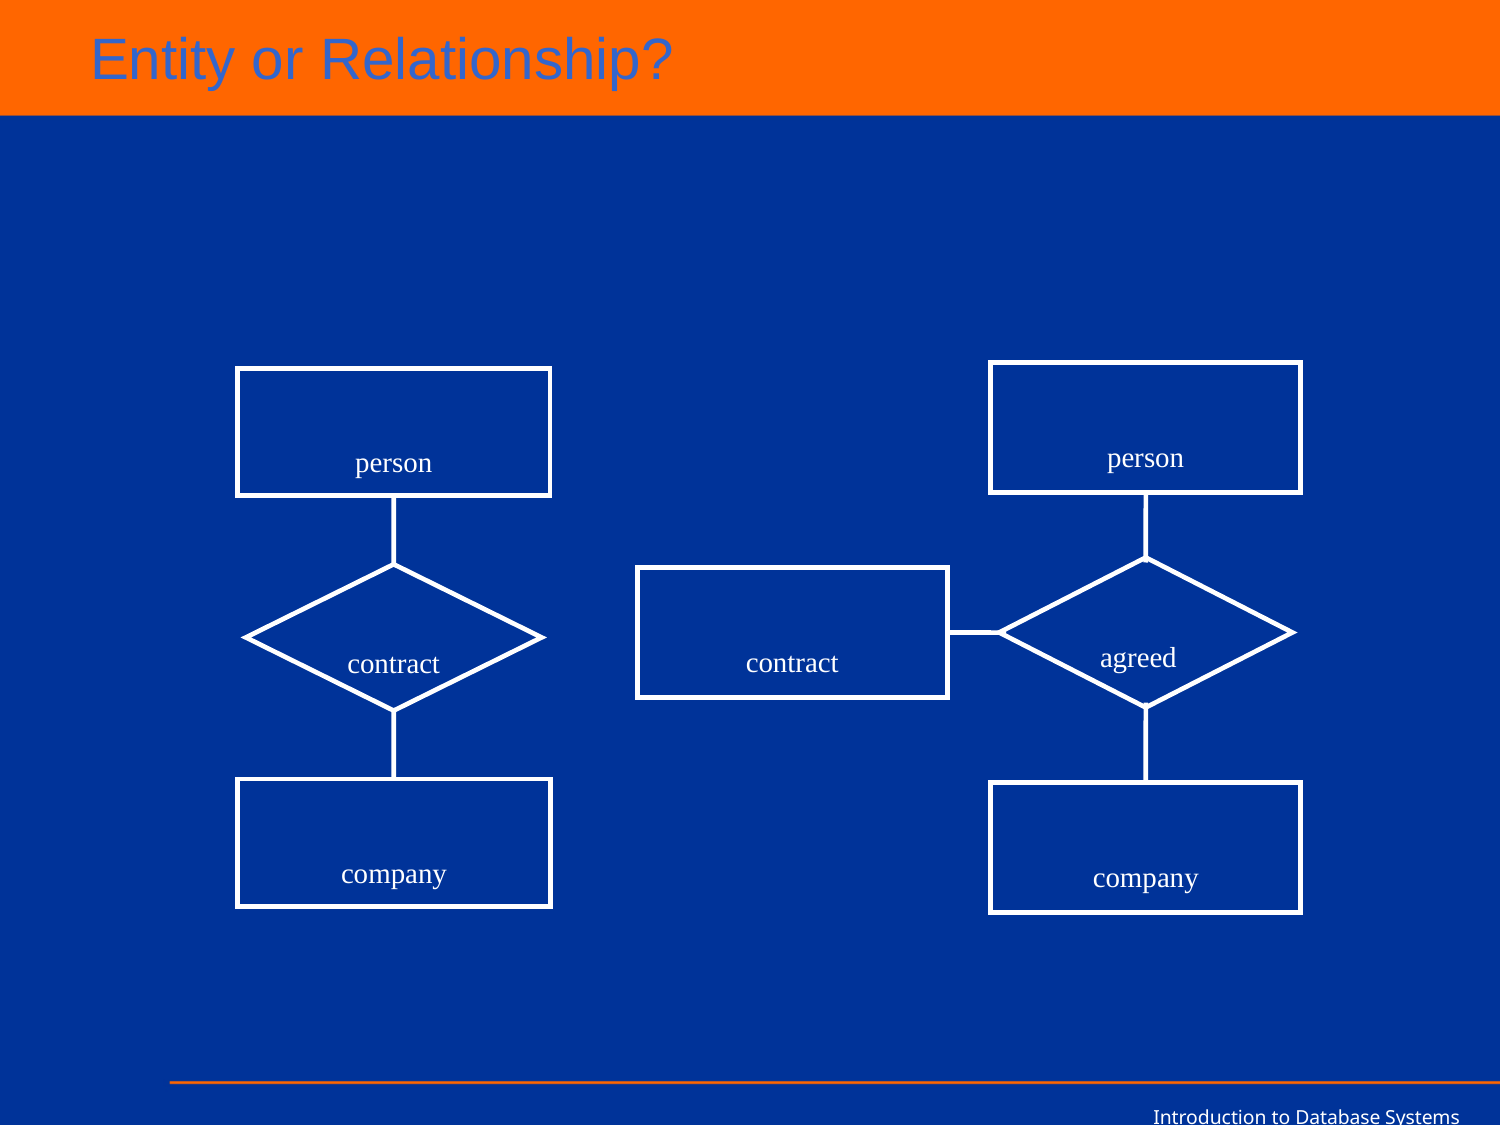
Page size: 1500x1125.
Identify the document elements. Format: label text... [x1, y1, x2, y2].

picture [0, 0, 1500, 1125]
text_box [637, 362, 1301, 913]
footer Introduction to Database Systems [799, 1074, 1476, 1125]
title Entity or Relationship? [74, 0, 1426, 151]
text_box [237, 368, 551, 907]
